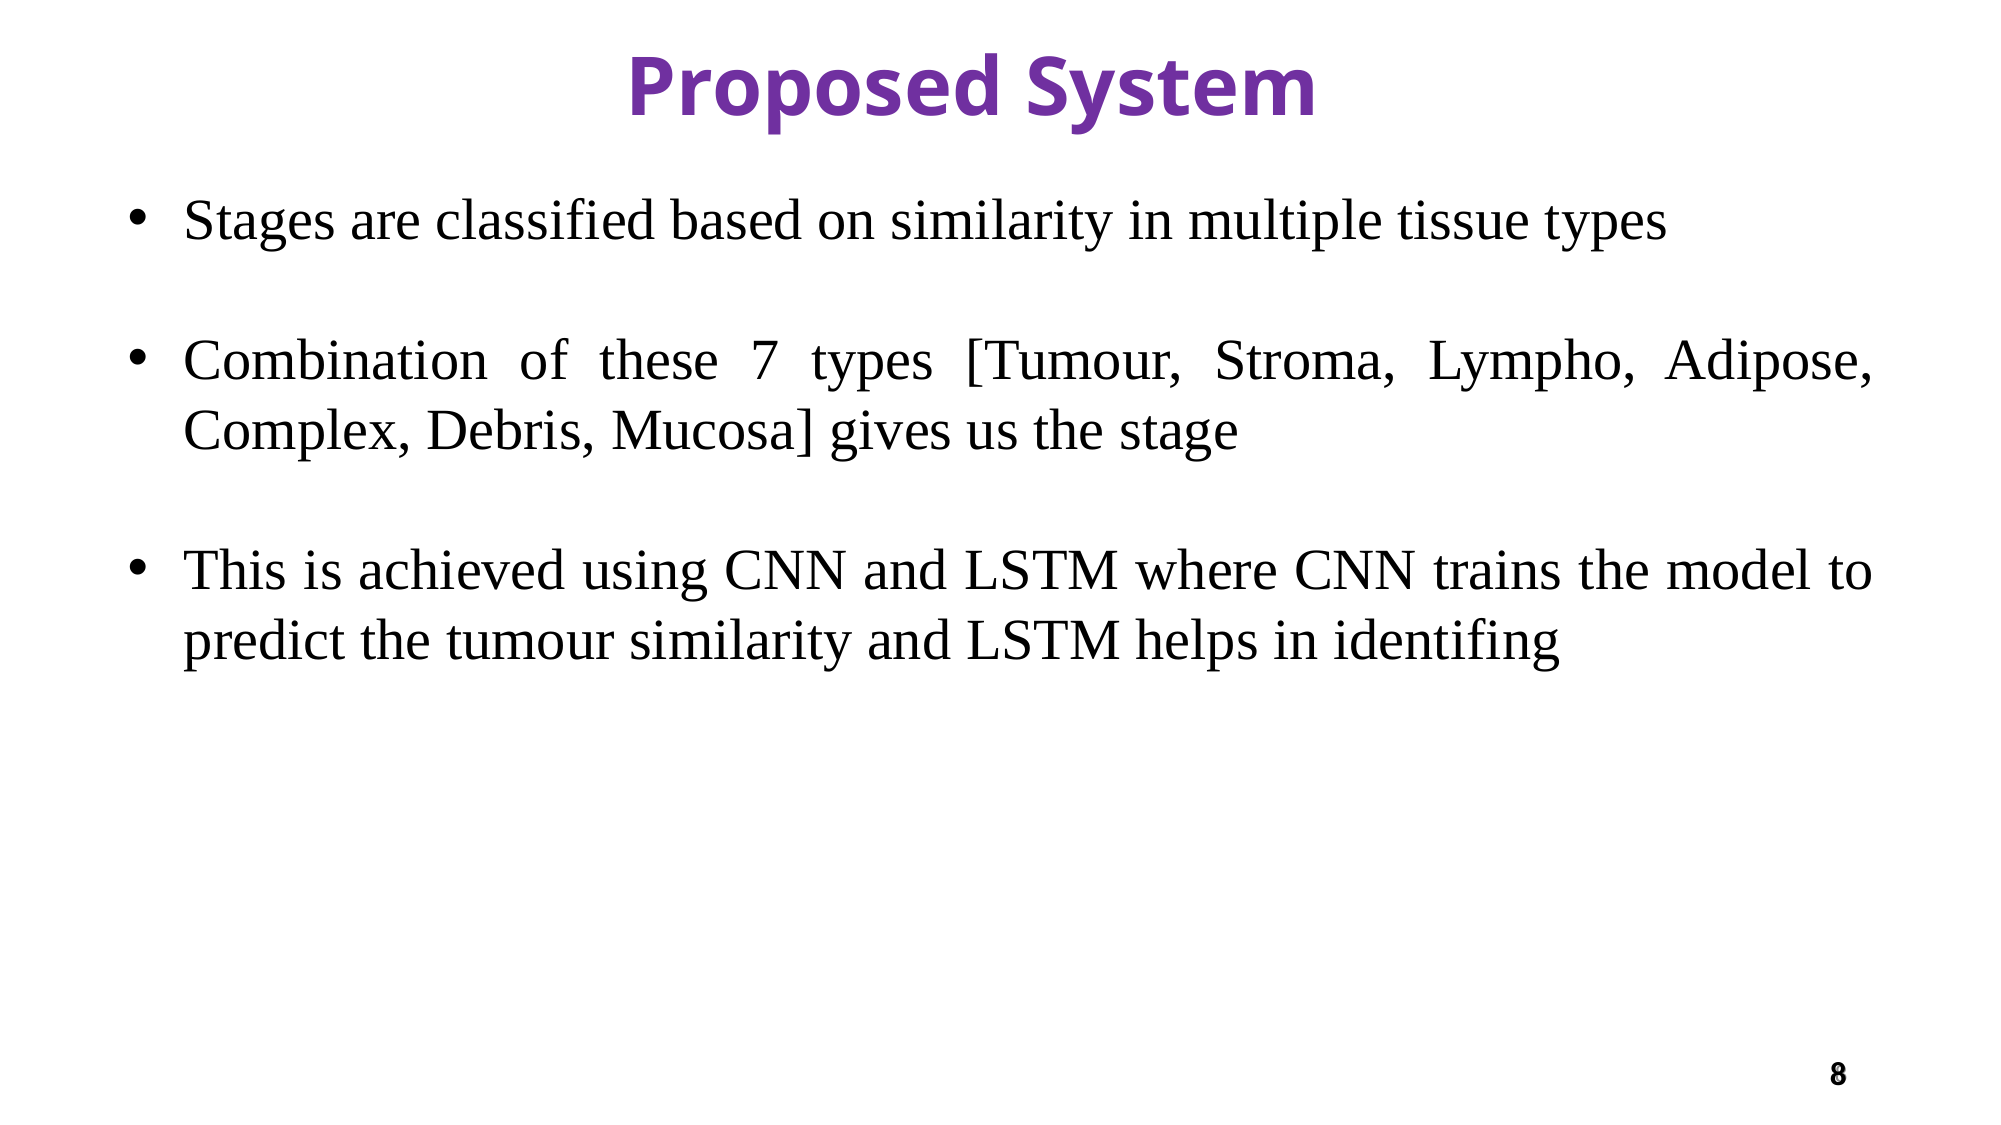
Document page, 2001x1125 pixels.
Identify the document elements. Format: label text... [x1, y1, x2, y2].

text_box Stages are classified based on similarity in multiple tissue types Combination of these 7 types [Tumour, Stroma, Lympho, Adipose, Complex, Debris, Mucosa] gives us the stage This is achieved using CNN and LSTM where CNN trains the model to predict the tumour similarity and LSTM helps in identifing [112, 173, 1890, 819]
title Proposed System [138, 46, 1808, 134]
text_box 8 [1411, 1041, 1862, 1102]
